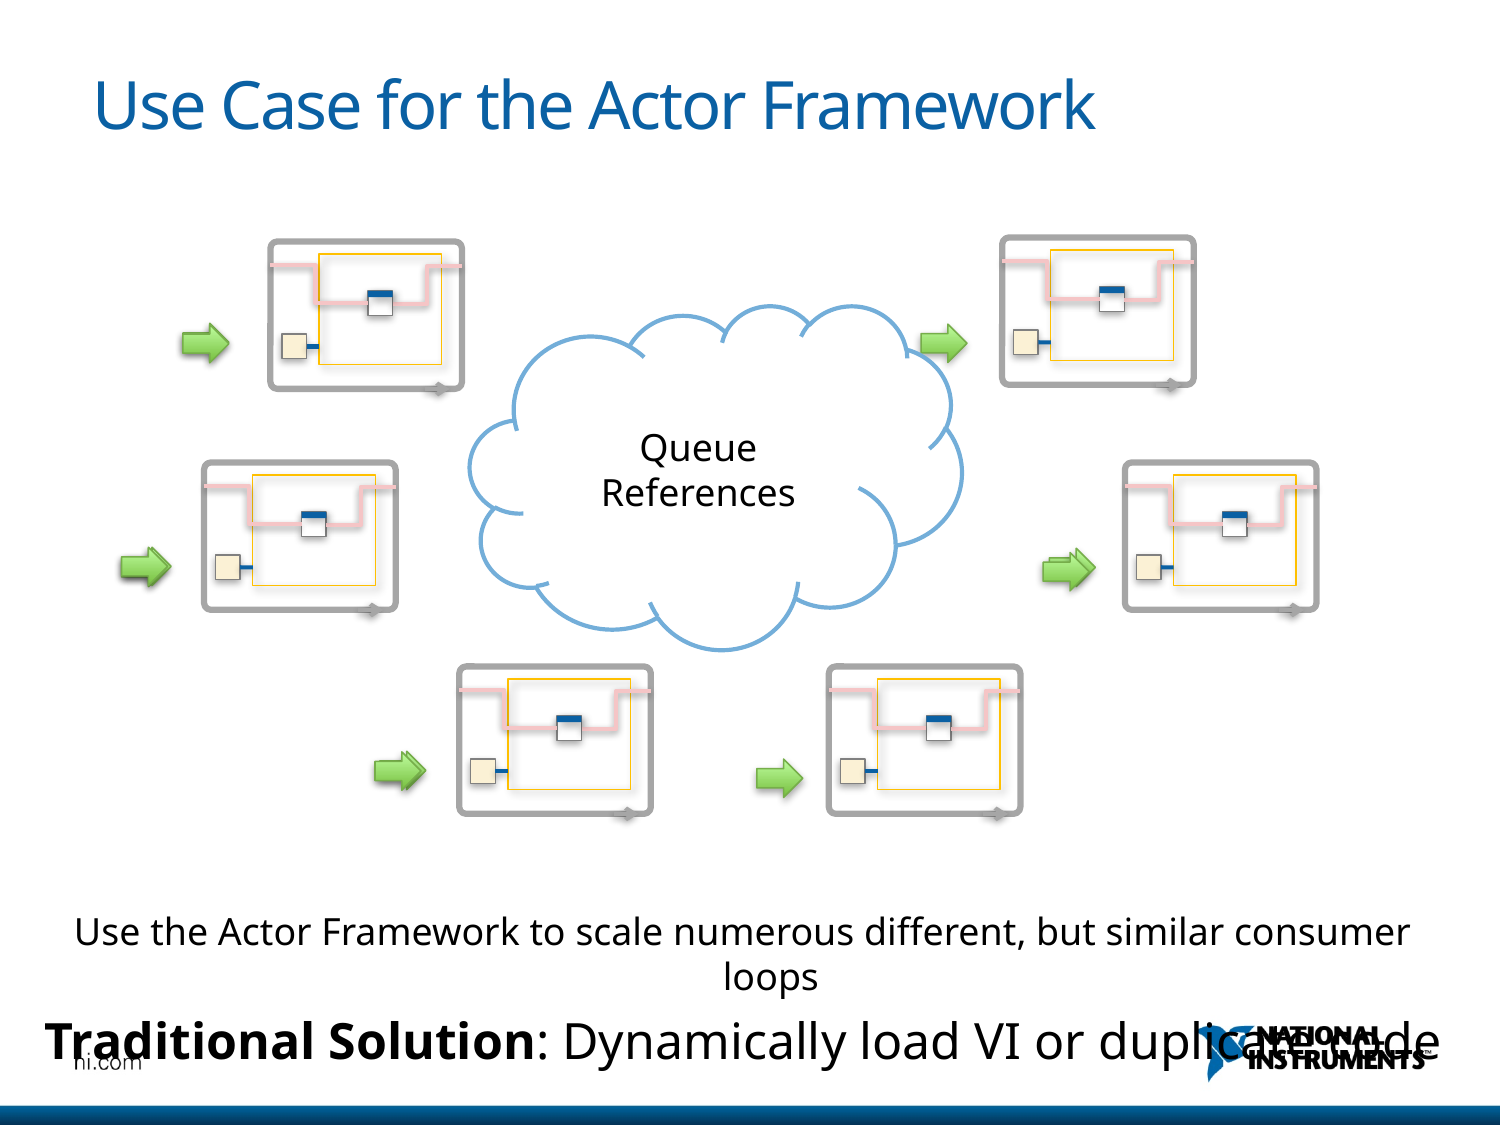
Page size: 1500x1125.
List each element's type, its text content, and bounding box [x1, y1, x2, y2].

text_box [920, 323, 968, 364]
text_box [1042, 551, 1090, 592]
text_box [1124, 462, 1317, 611]
text_box [120, 546, 169, 587]
text_box [756, 758, 804, 799]
text_box [405, 750, 427, 774]
text_box [1075, 547, 1096, 572]
picture [0, 0, 1500, 1125]
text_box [203, 462, 396, 611]
text_box Use the Actor Framework to scale numerous different, but similar consumer loops Traditional Solution: Dynamically load VI or duplicate code [23, 900, 1463, 1025]
text_box [374, 751, 422, 791]
title Use Case for the Actor Framework [77, 23, 1418, 182]
text_box Queue References [467, 304, 965, 653]
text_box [459, 666, 652, 815]
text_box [1001, 237, 1194, 386]
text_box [270, 241, 463, 390]
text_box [828, 666, 1021, 815]
text_box [182, 323, 230, 364]
